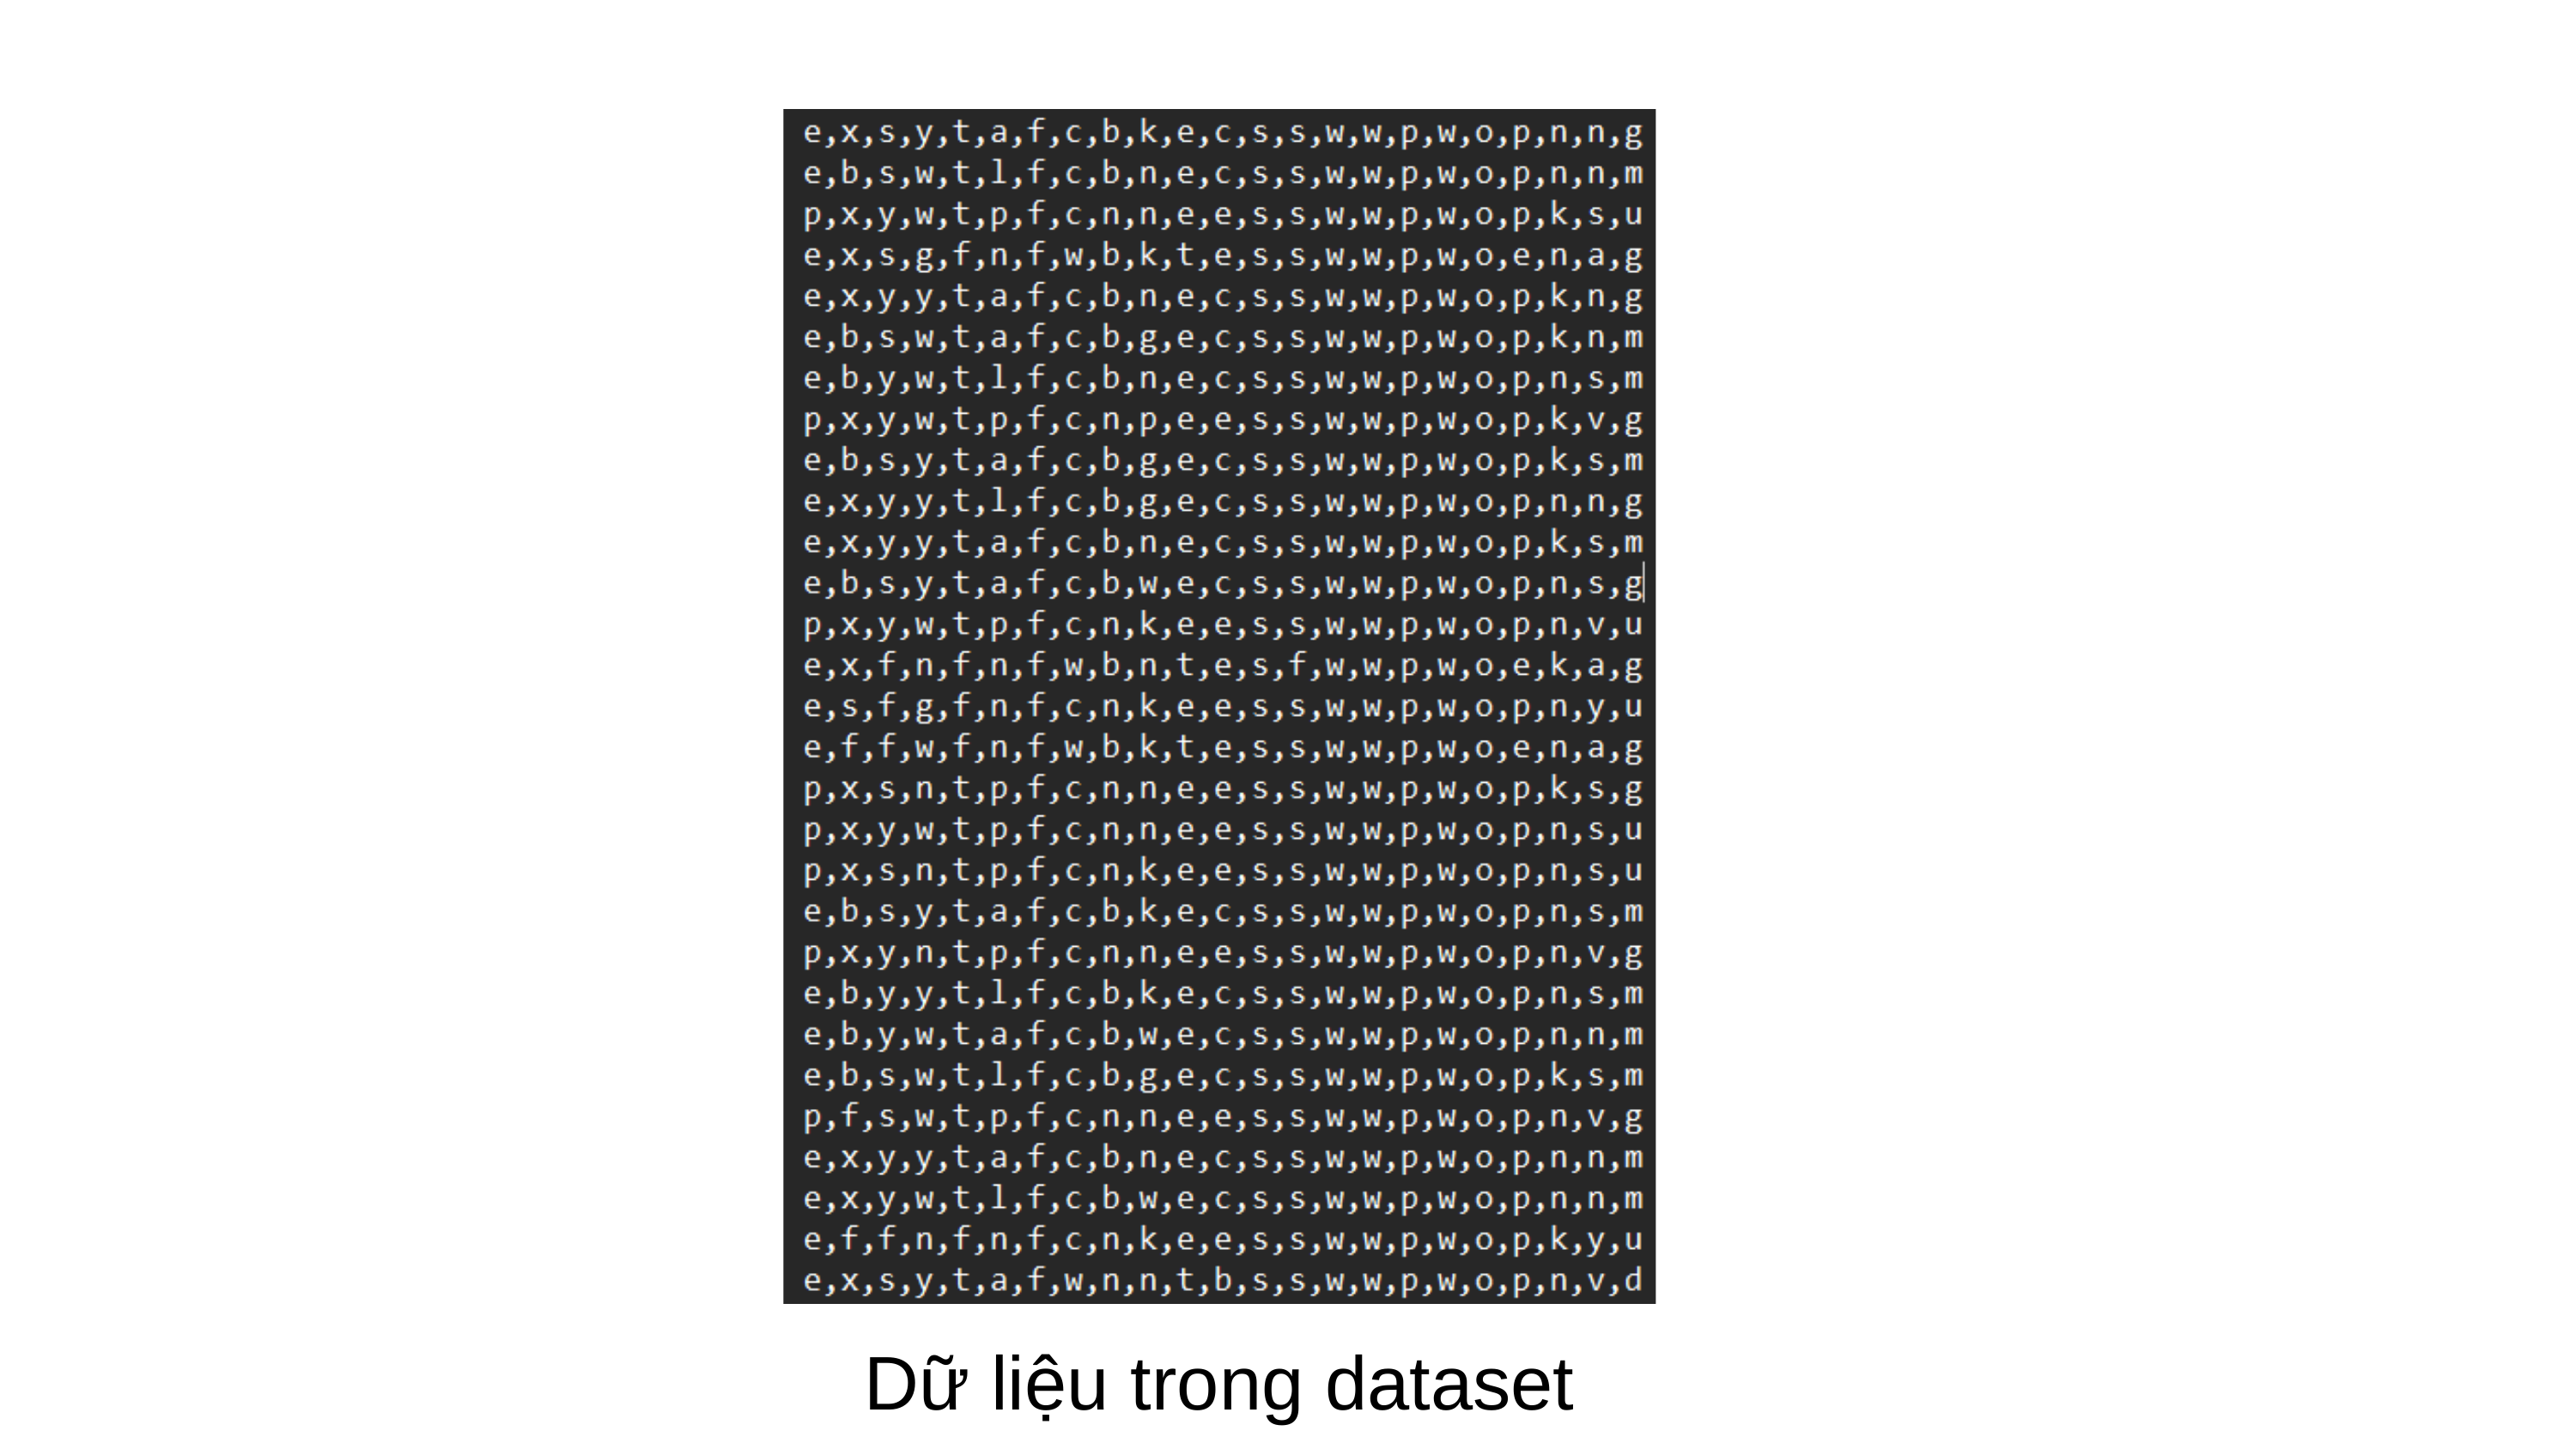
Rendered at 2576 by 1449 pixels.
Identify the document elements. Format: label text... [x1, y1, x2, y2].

text_box [783, 109, 1656, 1304]
text_box Dữ liệu trong dataset [864, 1318, 1576, 1426]
